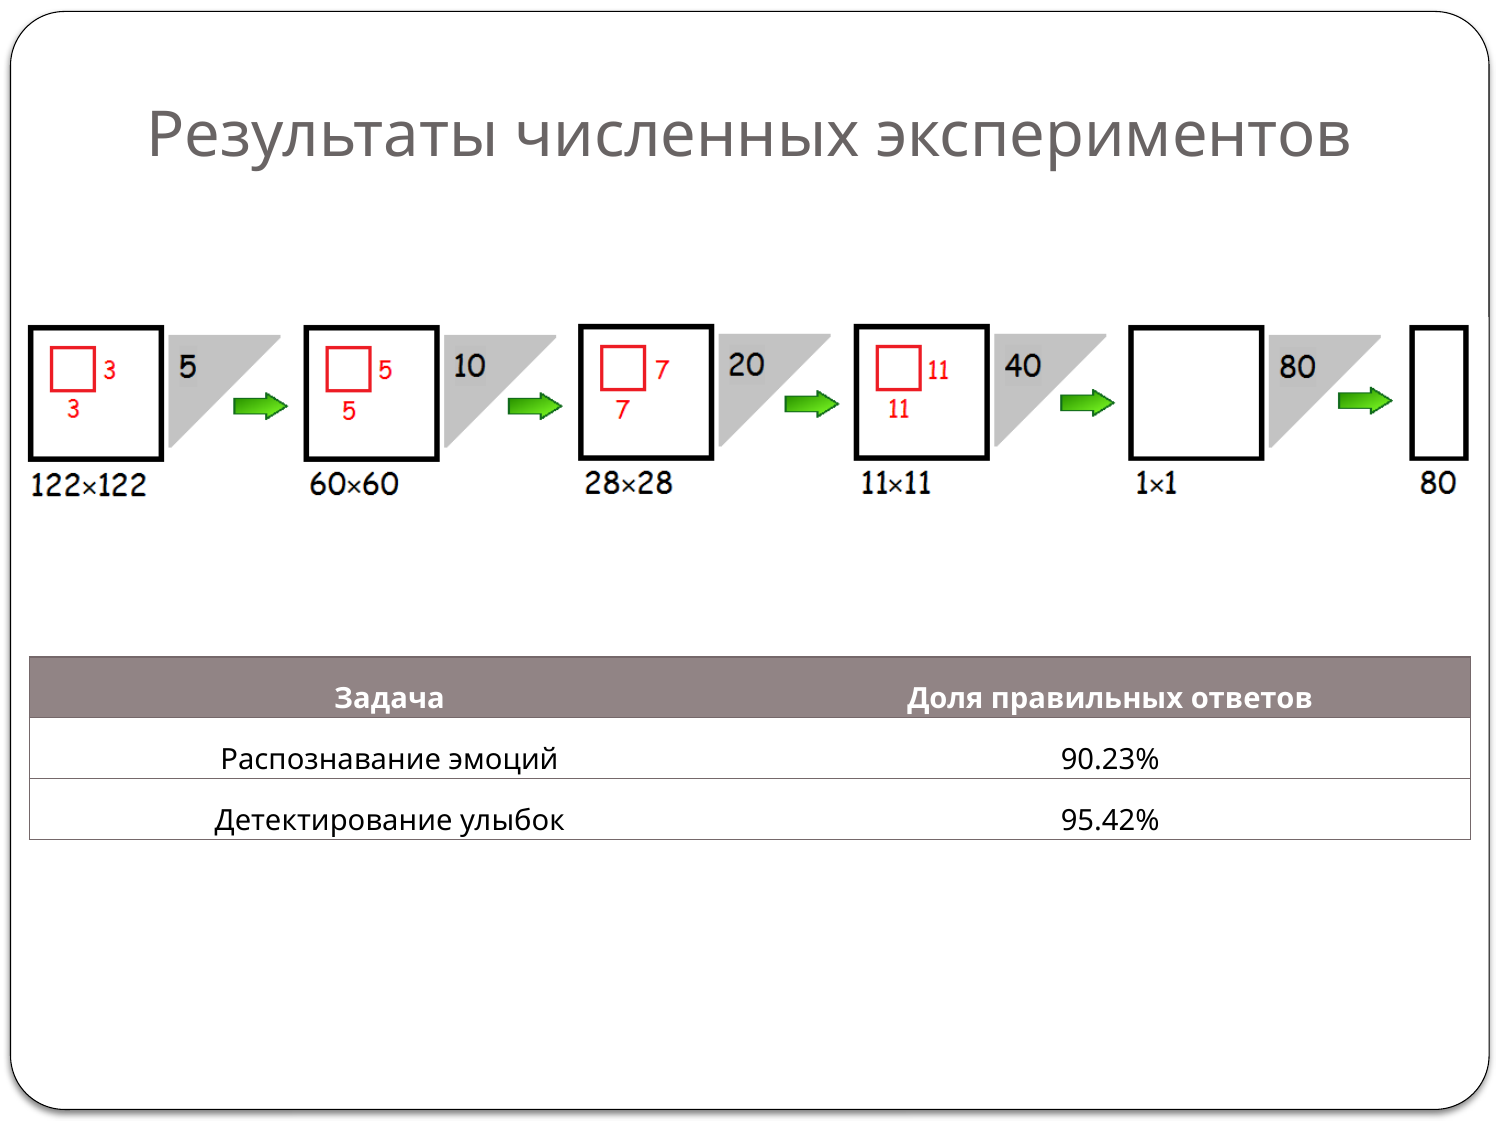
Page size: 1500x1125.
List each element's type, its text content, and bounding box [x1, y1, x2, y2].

table_header Задача [30, 658, 750, 717]
table_cell 90.23% [750, 718, 1470, 778]
table_cell Детектирование улыбок [30, 779, 750, 839]
table_cell Распознавание эмоций [30, 718, 750, 778]
title Результаты численных экспериментов [17, 45, 1483, 185]
table_cell 95.42% [750, 779, 1470, 839]
table_header Доля правильных ответов [750, 658, 1470, 717]
picture [17, 314, 1483, 515]
